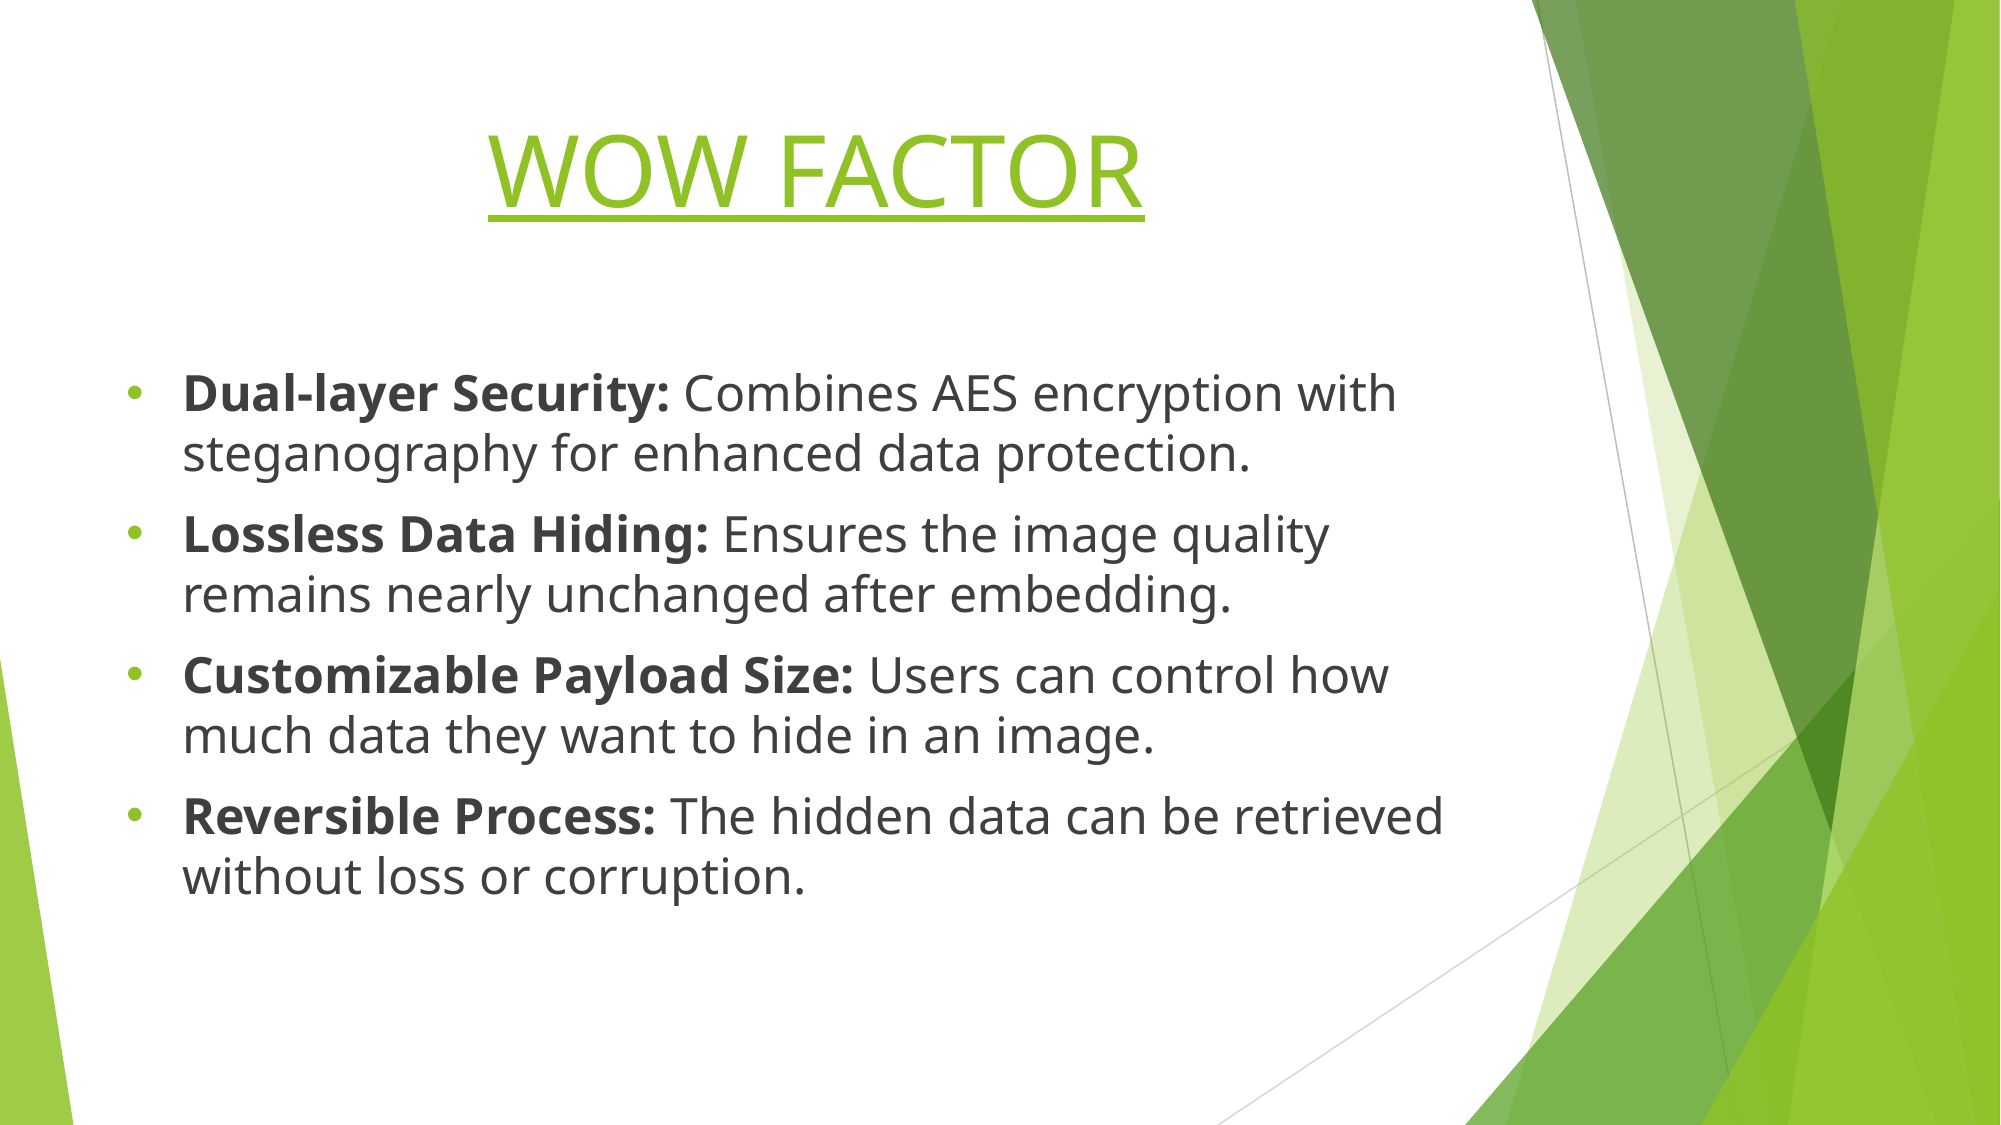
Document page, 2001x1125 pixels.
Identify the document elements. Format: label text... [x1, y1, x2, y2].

title WOW FACTOR [111, 99, 1522, 317]
list Dual-layer Security: Combines AES encryption with steganography for enhanced data protection. Lossless Data Hiding: Ensures the image quality remains nearly unchanged after embedding. Customizable Payload Size: Users can control how much data they want to hide in an image. Reversible Process: The hidden data can be retrieved without loss or corruption. [111, 354, 1522, 991]
